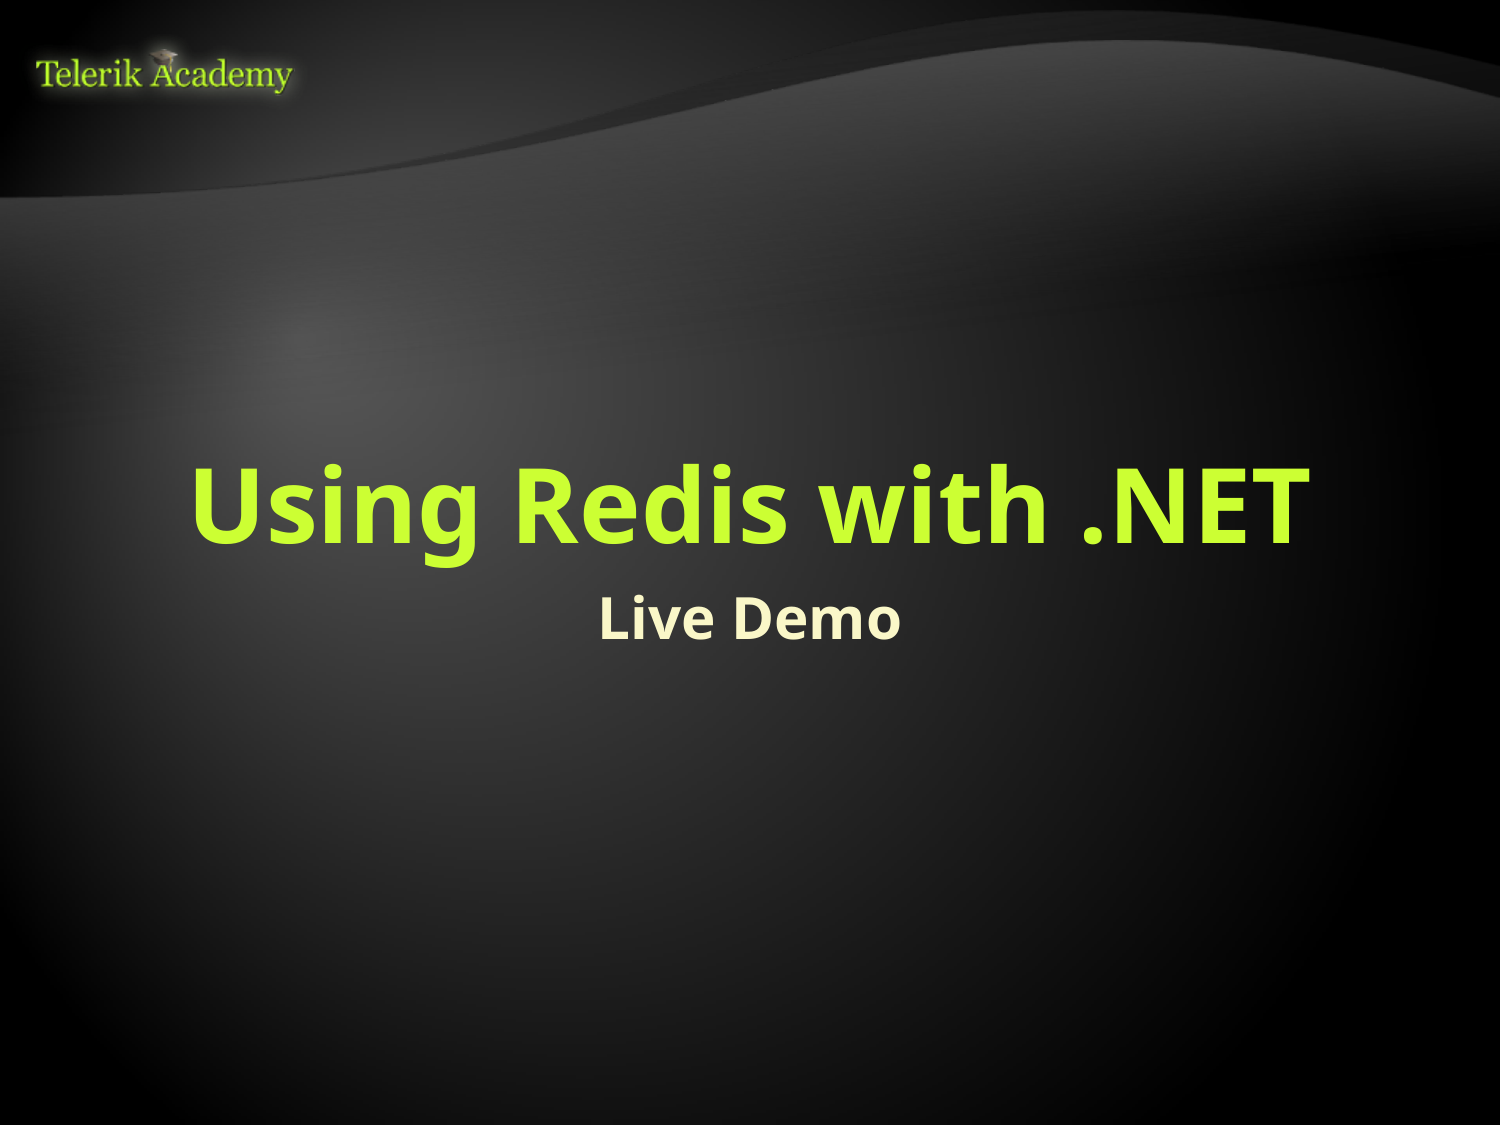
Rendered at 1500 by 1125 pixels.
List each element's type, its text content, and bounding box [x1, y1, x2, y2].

picture [0, 0, 1500, 1125]
title Using Redis with .NET [99, 450, 1400, 563]
subtitle Live Demo [99, 569, 1400, 663]
